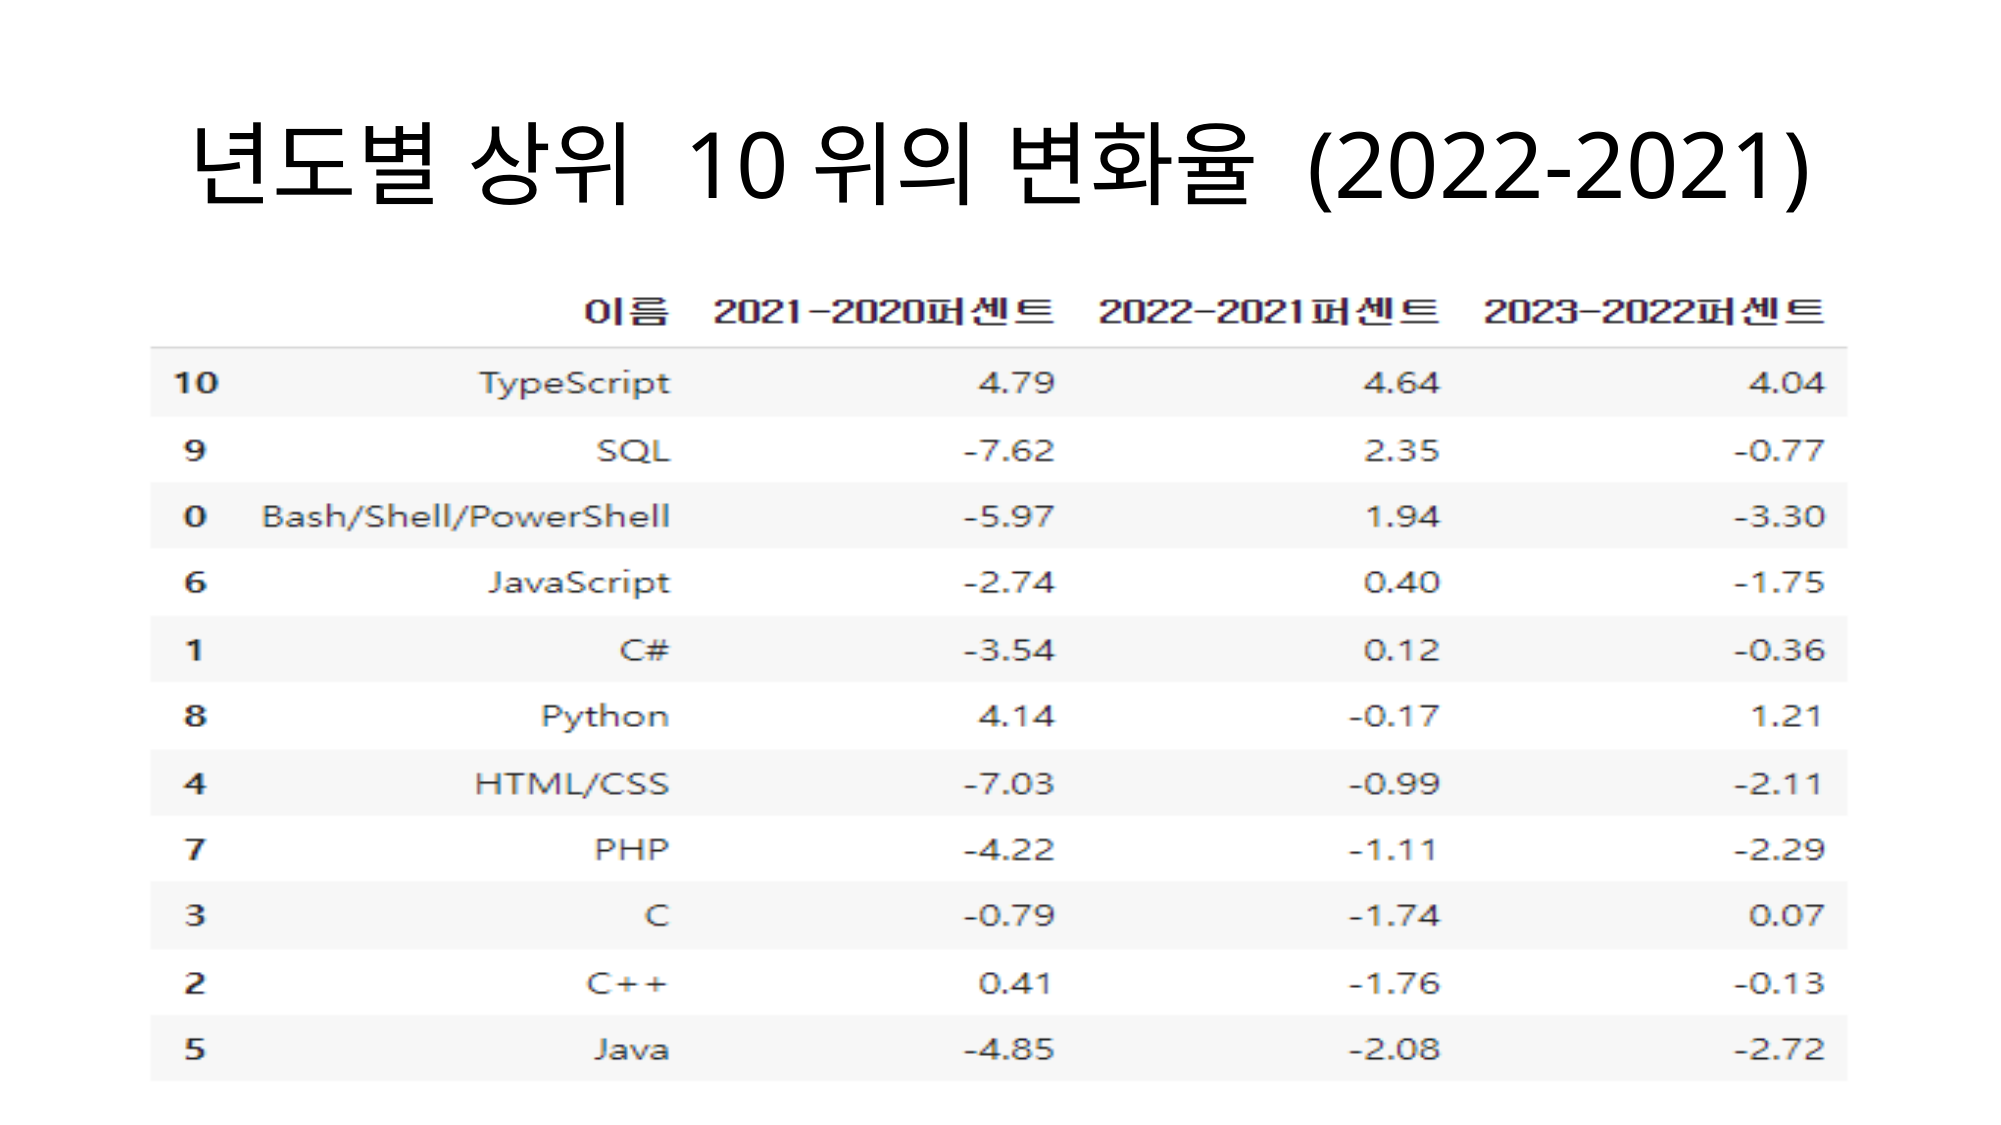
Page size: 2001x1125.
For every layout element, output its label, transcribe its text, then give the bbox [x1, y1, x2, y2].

title 년도별 상위 10위의 변화율 (2022-2021) [137, 59, 1863, 277]
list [137, 277, 1863, 1092]
